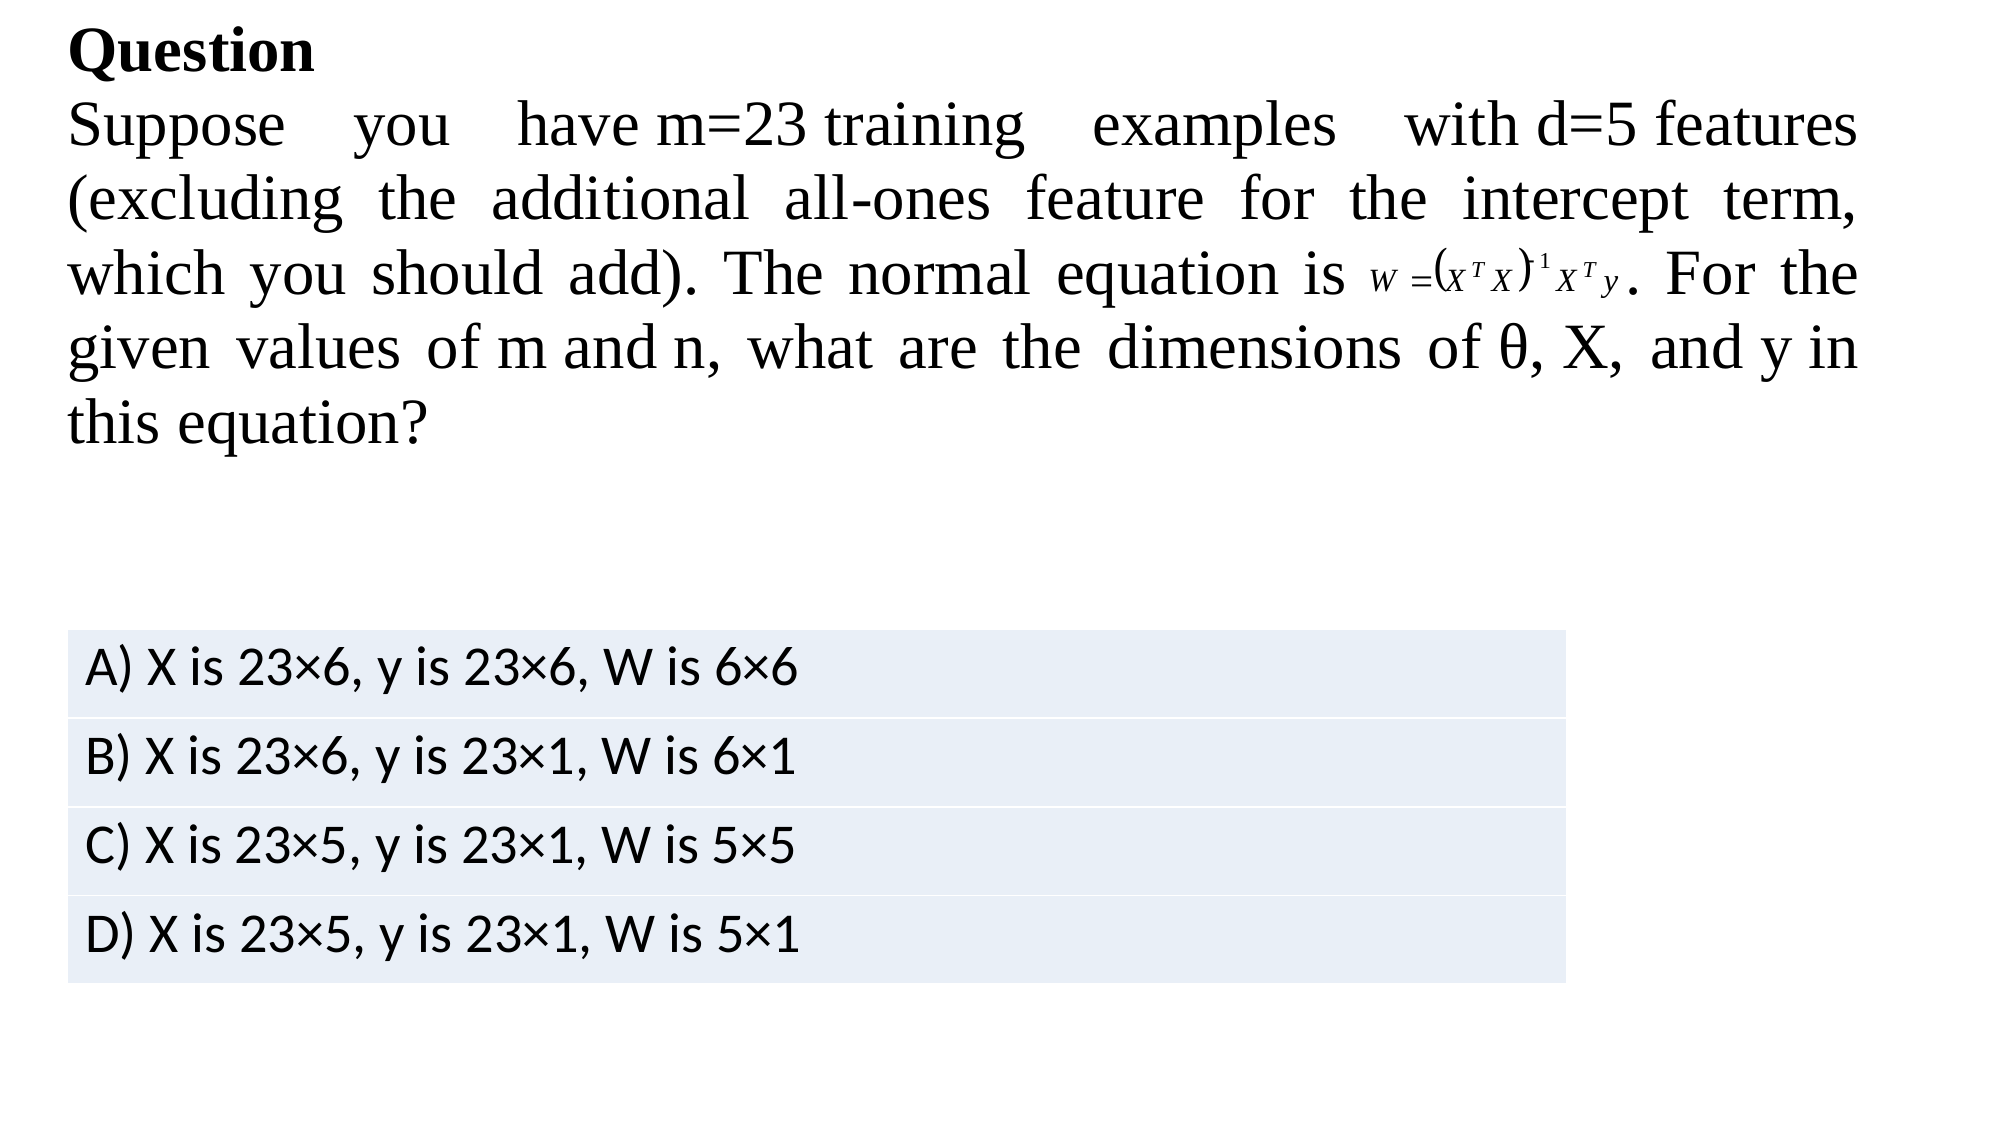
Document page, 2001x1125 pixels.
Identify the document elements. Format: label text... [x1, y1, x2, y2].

table_header A) X is 23×6, y is 23×6, W is 6×6 [68, 630, 1566, 717]
table_cell C) X is 23×5, y is 23×1, W is 5×5 [68, 808, 1566, 895]
table_cell B) X is 23×6, y is 23×1, W is 6×1 [68, 719, 1566, 806]
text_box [67, 11, 1859, 495]
table_cell D) X is 23×5, y is 23×1, W is 5×1 [68, 896, 1566, 983]
